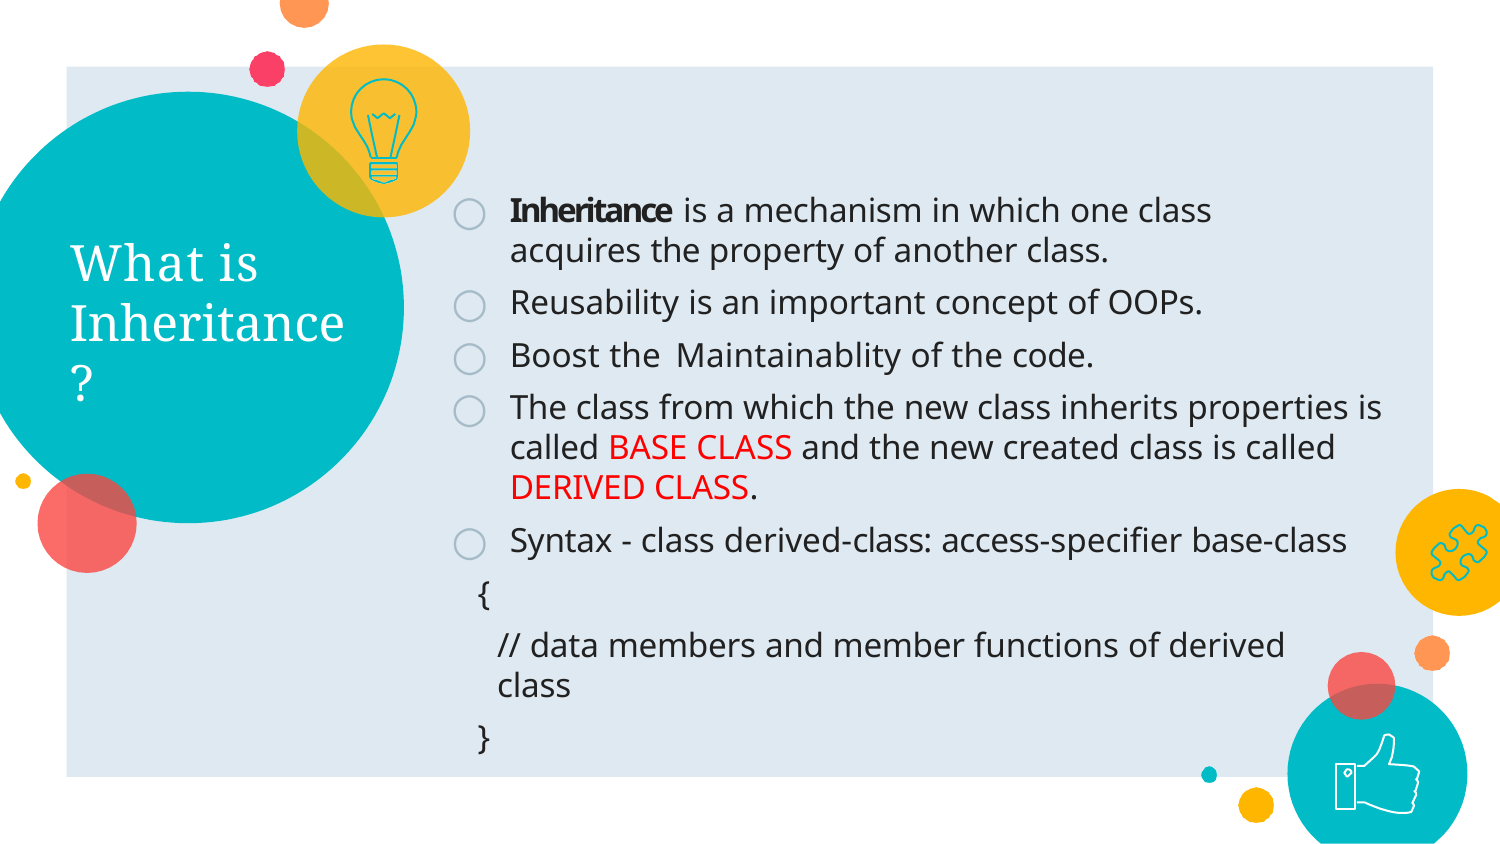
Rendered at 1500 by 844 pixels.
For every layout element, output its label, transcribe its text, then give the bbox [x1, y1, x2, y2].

picture [1201, 766, 1217, 783]
text_box Inheritance is a mechanism in which one class acquires the property of another class. Reusability is an important concept of OOPs. Boost the Maintainablity of the code. The class from which the new class inherits properties is called BASE CLASS and the new created class is called DERIVED CLASS. Syntax - class derived-class: access-specifier base-class [449, 187, 1415, 559]
picture [249, 51, 285, 87]
text_box { // data members and member functions of derived class } [475, 557, 1302, 757]
picture [1414, 635, 1450, 671]
title What is Inheritance? [36, 179, 361, 412]
picture [1238, 787, 1274, 823]
picture [369, 162, 398, 184]
picture [15, 473, 31, 489]
